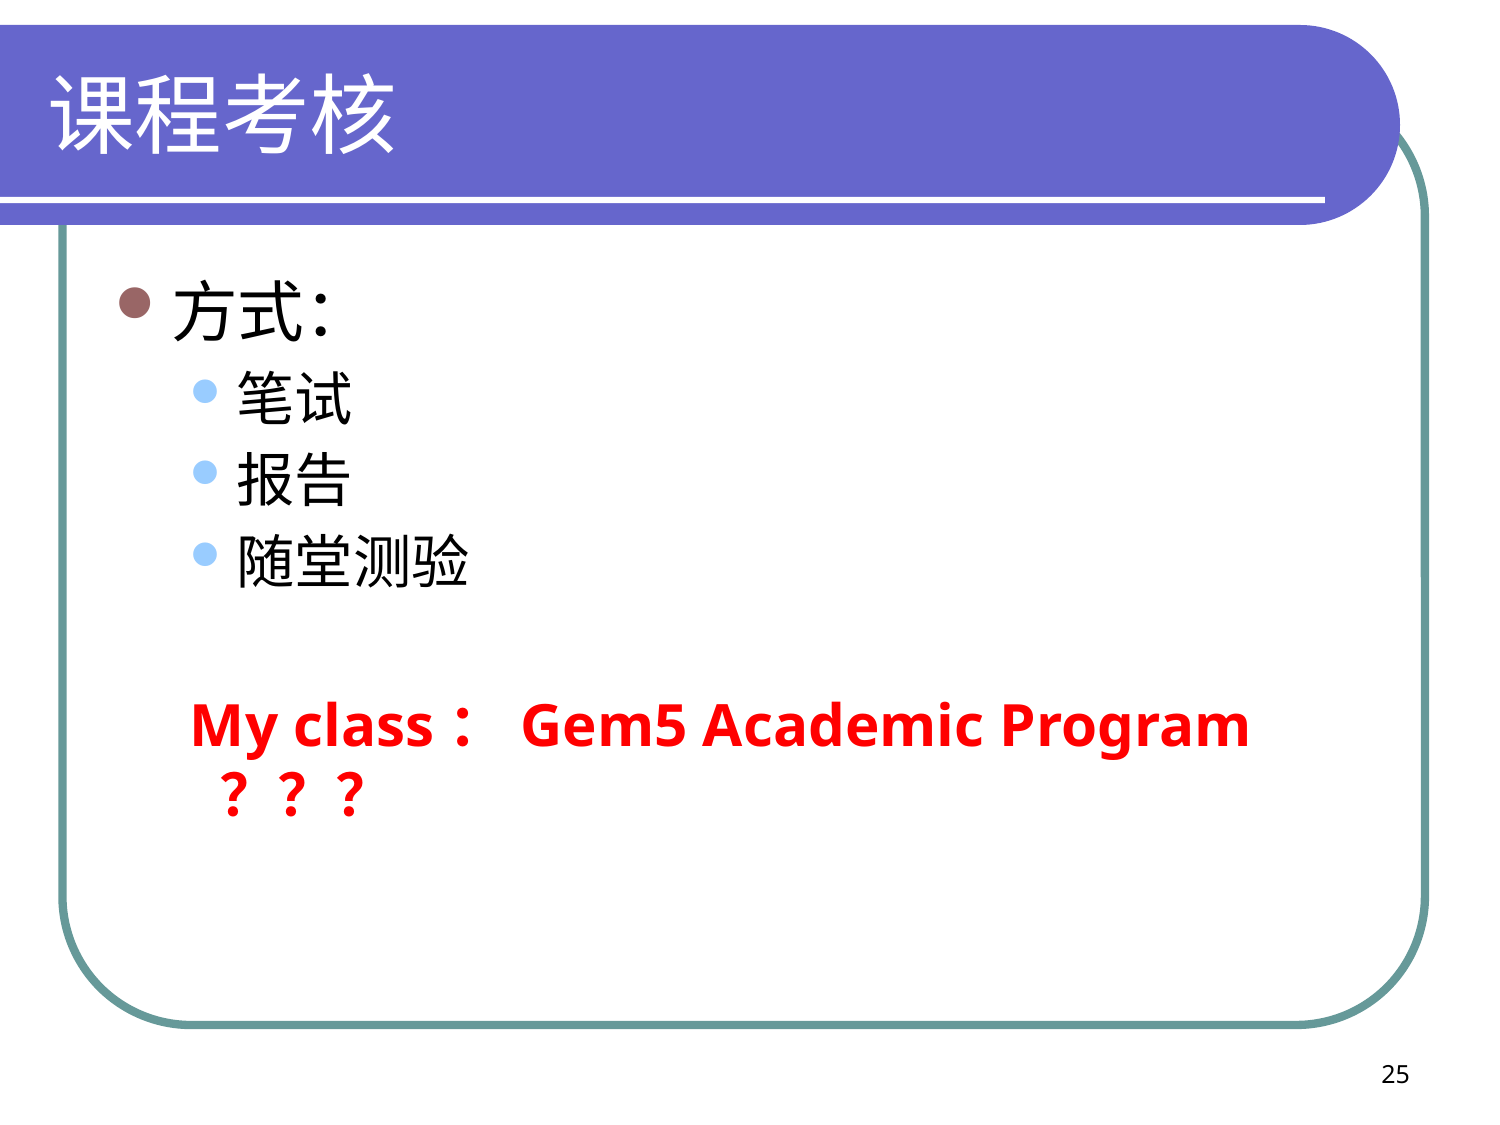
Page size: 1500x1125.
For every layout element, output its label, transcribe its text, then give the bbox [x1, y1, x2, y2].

title 课程考核 [32, 37, 1347, 188]
slide_number 25 [1074, 1025, 1425, 1100]
list 方式： 笔试 报告 随堂测验 My class：Gem5 Academic Program ？？？ [99, 262, 1400, 988]
